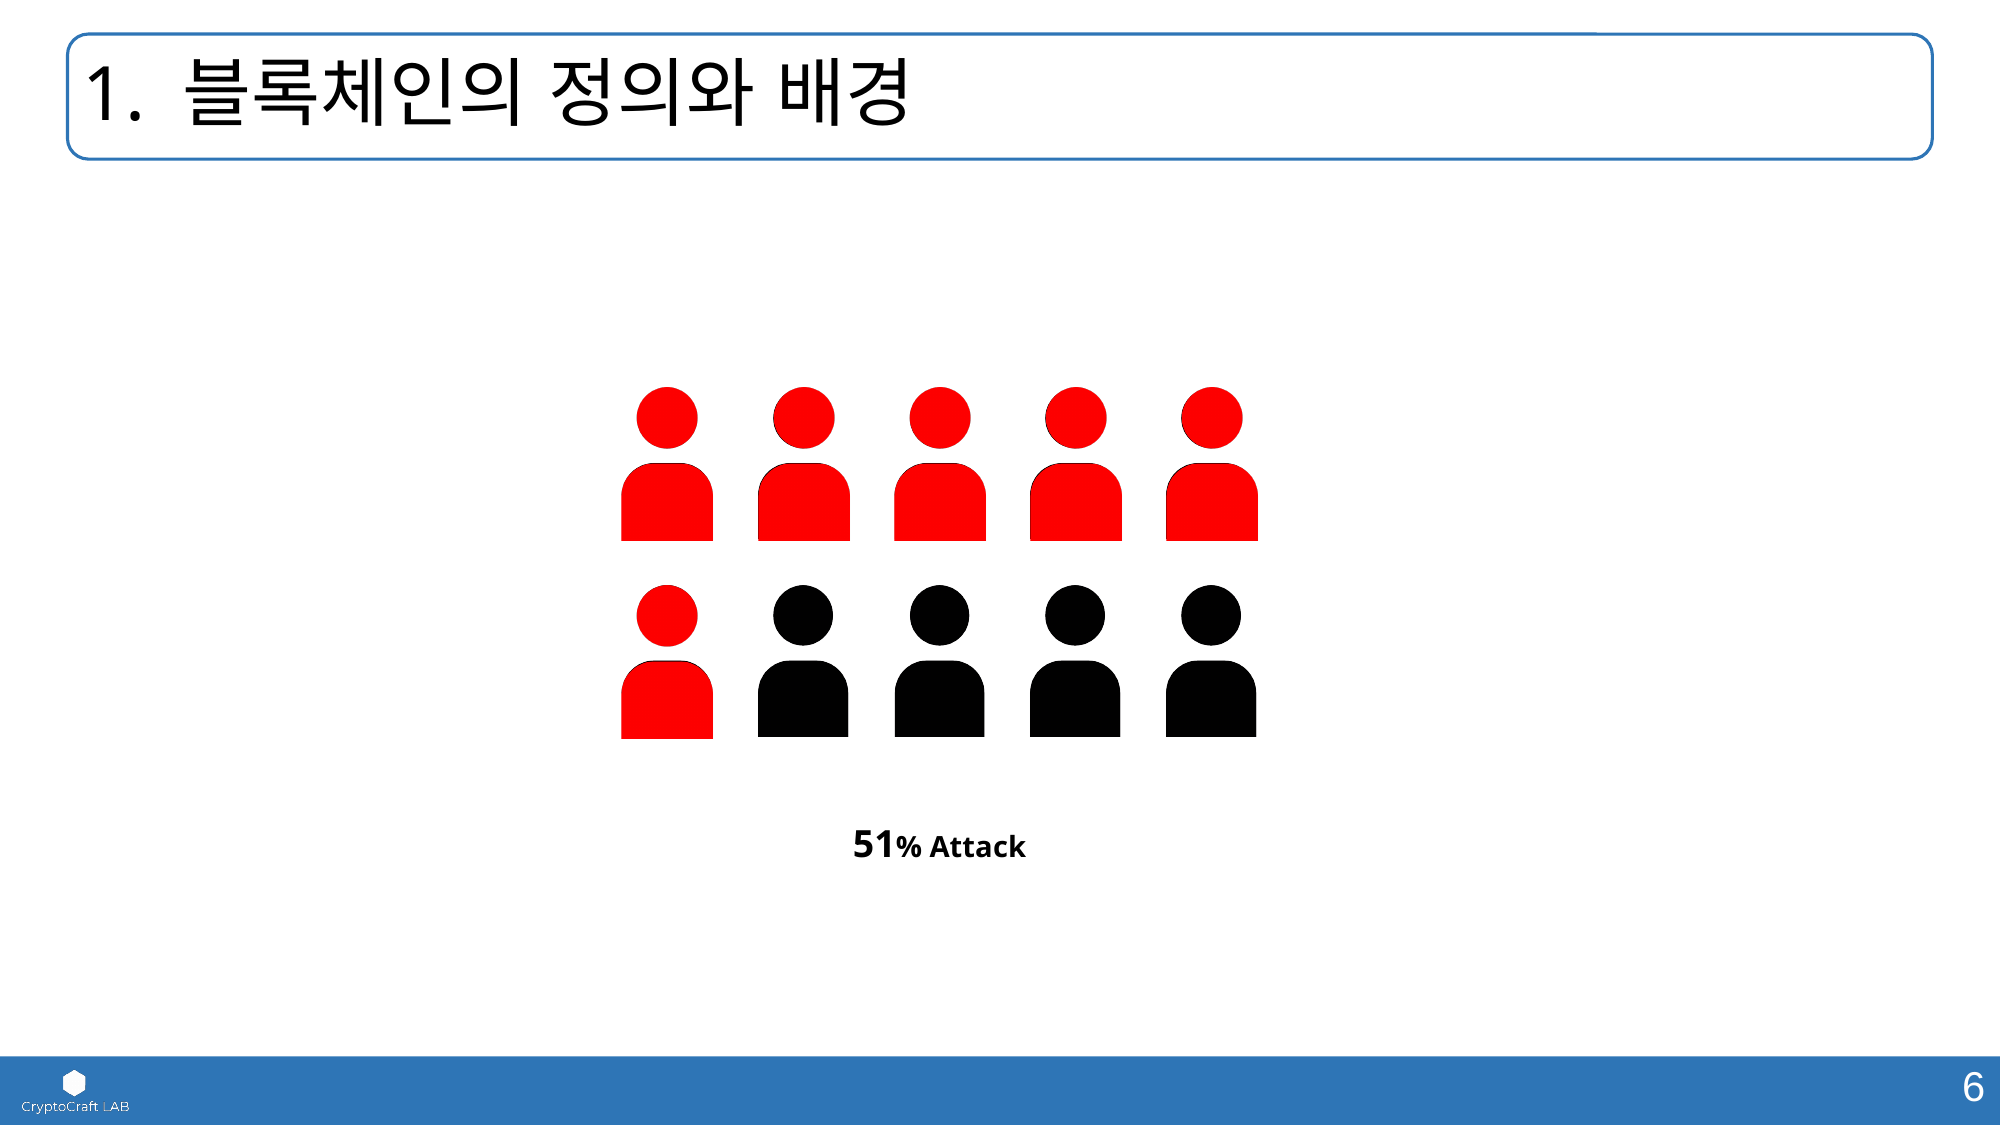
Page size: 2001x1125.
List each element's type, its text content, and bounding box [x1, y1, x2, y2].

title 1. 블록체인의 정의와 배경 [67, 34, 1933, 160]
picture [590, 585, 1287, 739]
text_box 51% Attack [709, 816, 1170, 865]
picture [13, 1061, 138, 1123]
picture [590, 387, 1289, 541]
